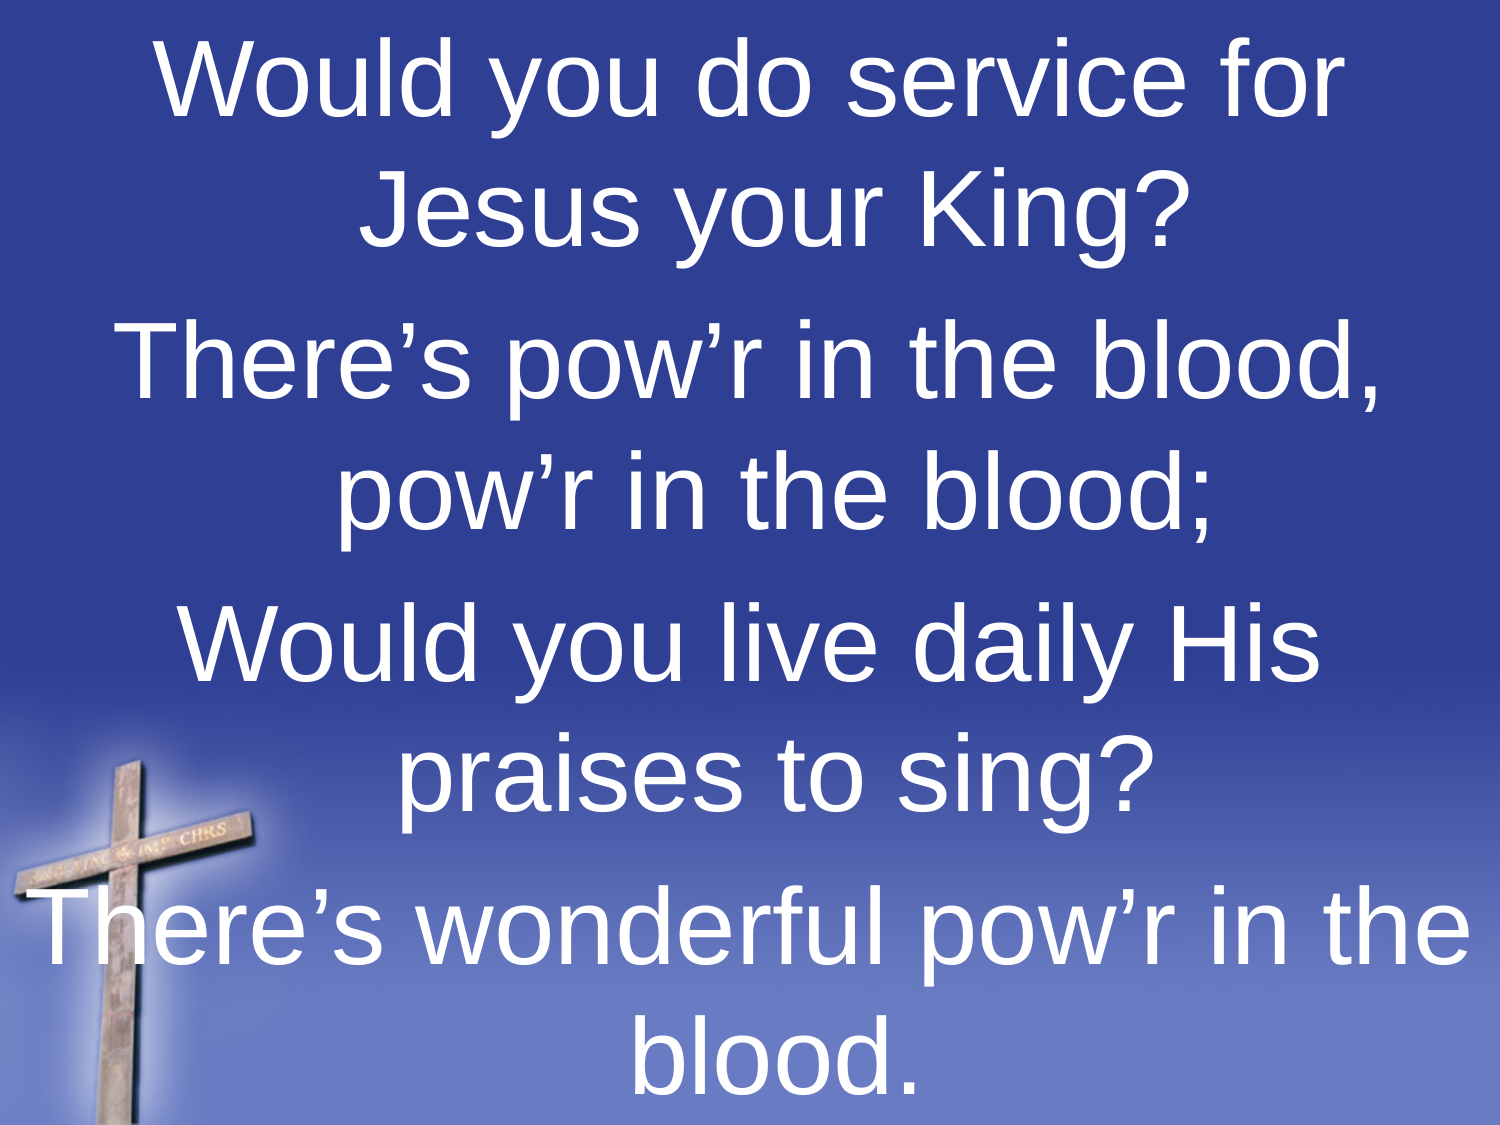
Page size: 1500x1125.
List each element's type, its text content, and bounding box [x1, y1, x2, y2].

list Would you do service for Jesus your King? There’s pow’r in the blood, pow’r in the blood; Would you live daily His praises to sing? There’s wonderful pow’r in the blood. [0, 0, 1500, 1125]
